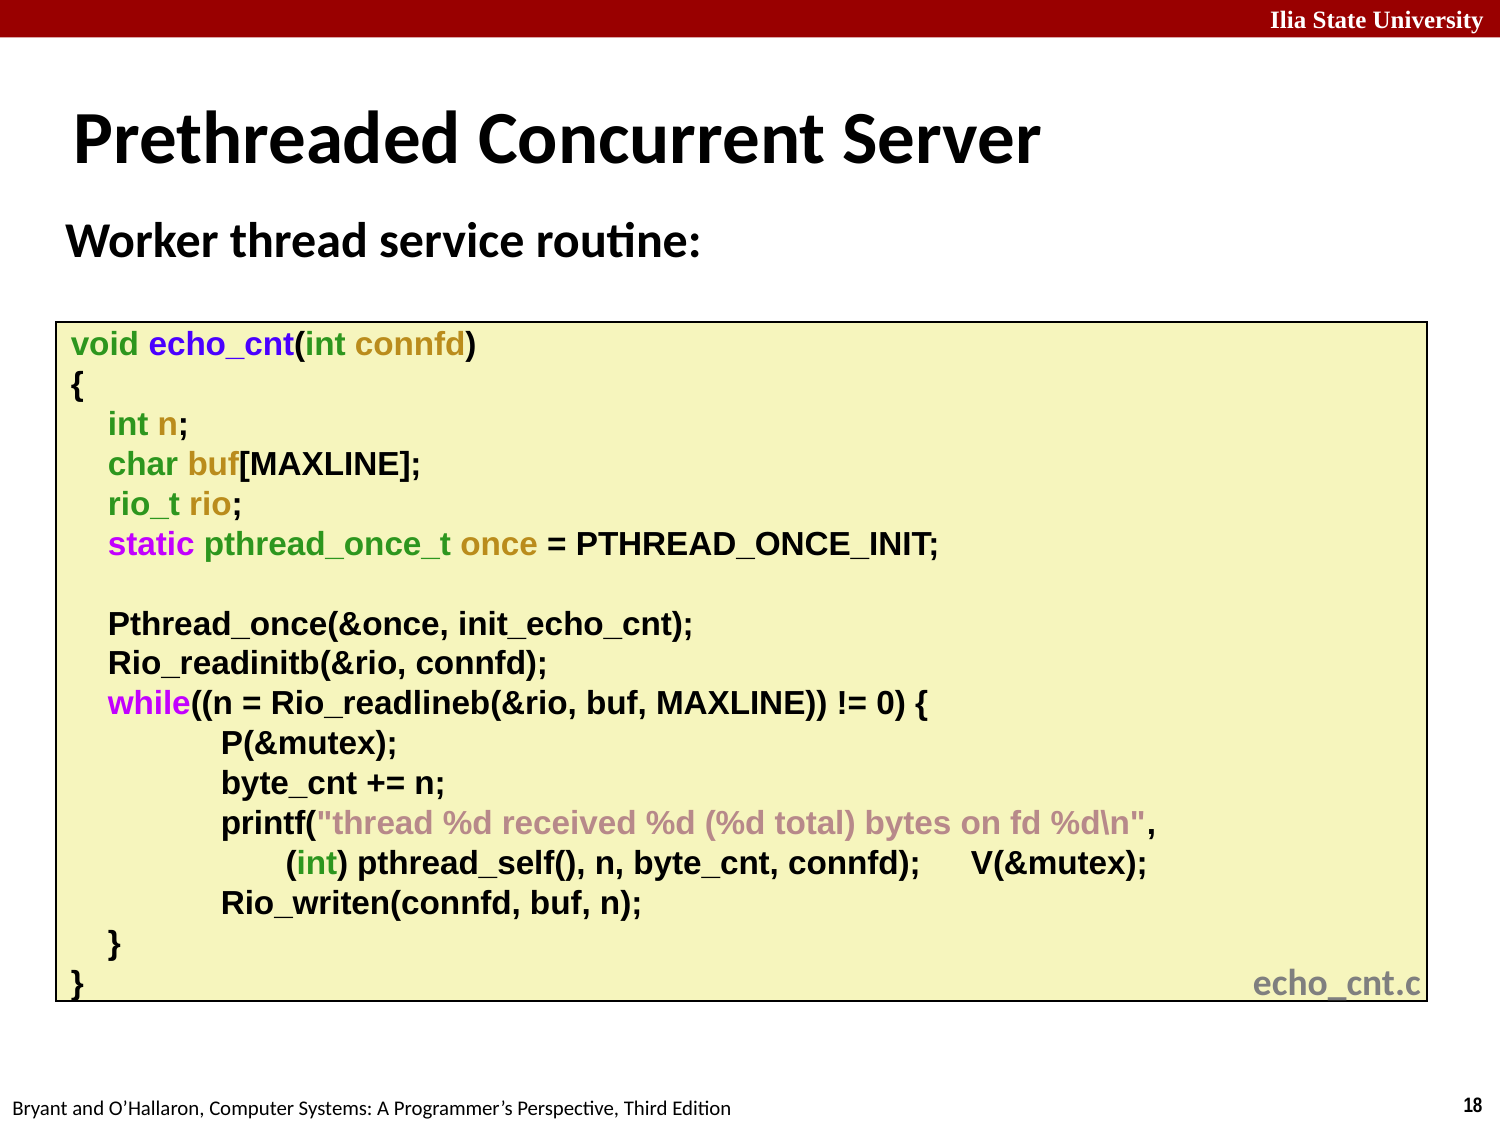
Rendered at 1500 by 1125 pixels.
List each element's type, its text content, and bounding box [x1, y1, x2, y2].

text_box echo_cnt.c [1237, 949, 1438, 1010]
text_box Worker thread service routine: [49, 199, 728, 275]
text_box void echo_cnt(int connfd) { int n; char buf[MAXLINE]; rio_t rio; static pthread_once_t once = PTHREAD_ONCE_INIT; Pthread_once(&once, init_echo_cnt); Rio_readinitb(&rio, connfd); while((n = Rio_readlineb(&rio, buf, MAXLINE)) != 0) { P(&mutex); byte_cnt += n; printf("thread %d received %d (%d total) bytes on fd %d\n", (int) pthread_self(), n, byte_cnt, connfd); V(&mutex); Rio_writen(connfd, buf, n); } } [55, 322, 1427, 1001]
title Prethreaded Concurrent Server [58, 71, 1304, 197]
